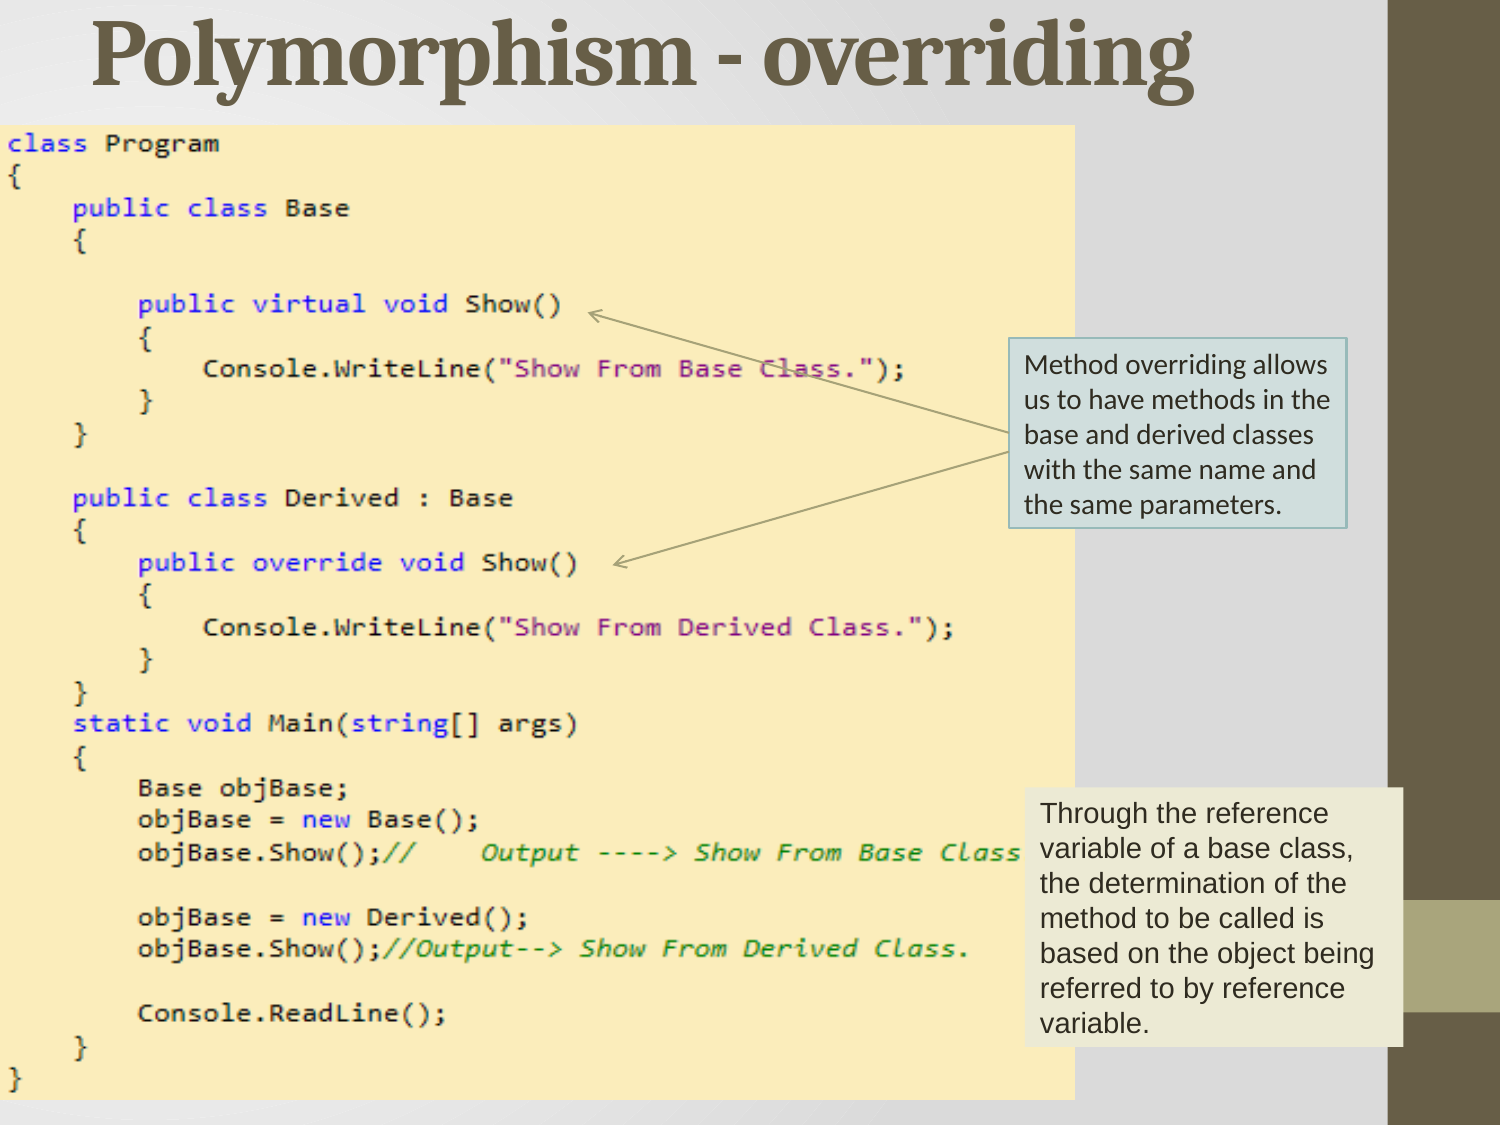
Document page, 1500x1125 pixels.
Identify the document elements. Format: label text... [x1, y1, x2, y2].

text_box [586, 311, 1010, 453]
title Polymorphism - overriding [75, 0, 1325, 94]
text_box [611, 451, 1010, 566]
text_box Method overriding allows us to have methods in the base and derived classes with the same name and the same parameters. [1086, 337, 1348, 529]
picture [0, 124, 1076, 1101]
text_box Through the reference variable of a base class, the determination of the method to be called is based on the object being referred to by reference variable. [1086, 787, 1404, 1047]
